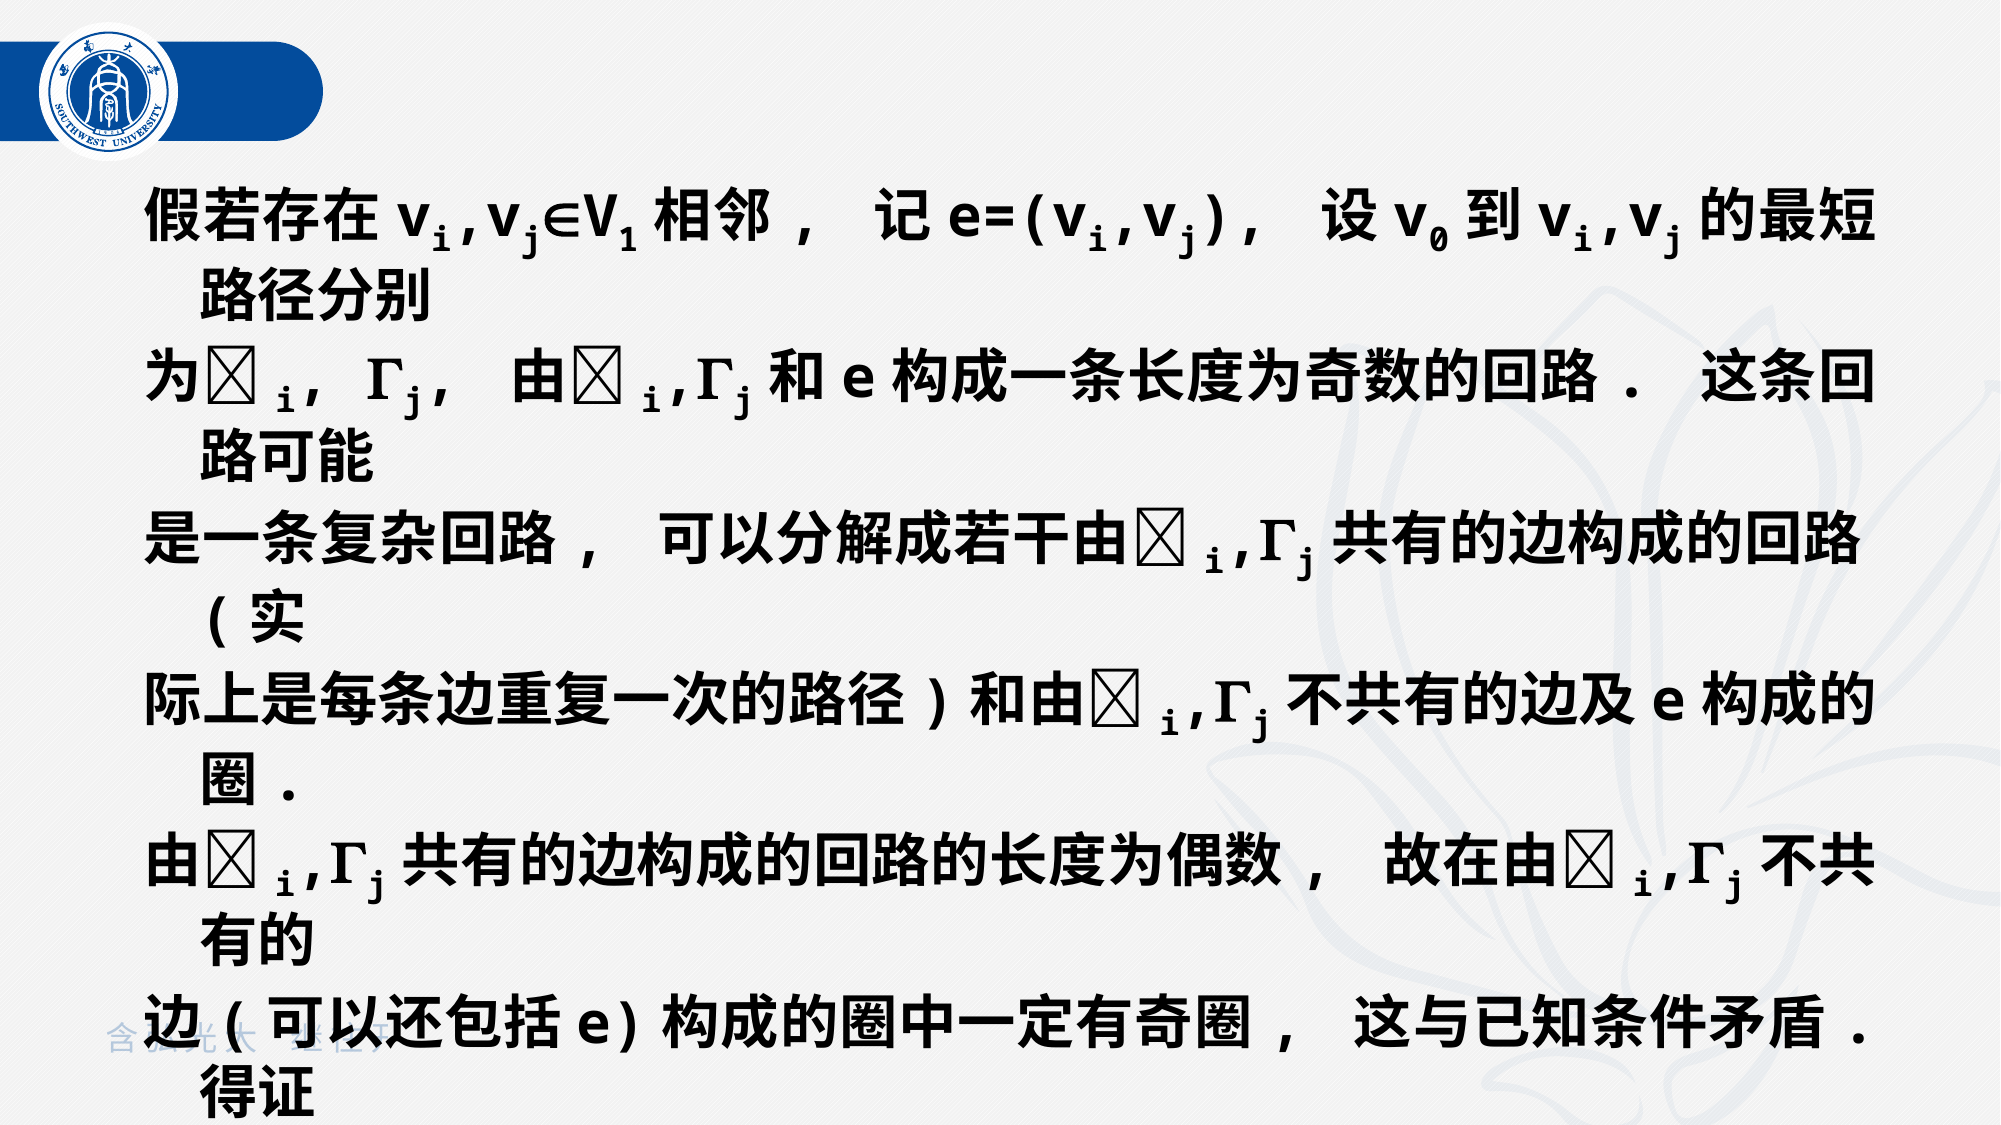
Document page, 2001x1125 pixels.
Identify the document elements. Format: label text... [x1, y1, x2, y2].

text_box 假若存在vi,vjV1相邻, 记e=(vi,vj), 设v0到vi,vj的最短路径分别 为i, j, 由i,j和e构成一条长度为奇数的回路. 这条回路可能 是一条复杂回路, 可以分解成若干由i,j共有的边构成的回路(实 际上是每条边重复一次的路径)和由i,j不共有的边及e构成的圈. 由i,j共有的边构成的回路的长度为偶数, 故在由i,j不共有的 边(可以还包括e)构成的圈中一定有奇圈, 这与已知条件矛盾. 得证 V1中任意两顶点不相邻. 由对称性, V2中也不存在相邻的顶点, 得 证G为二部图． [128, 170, 1892, 1125]
